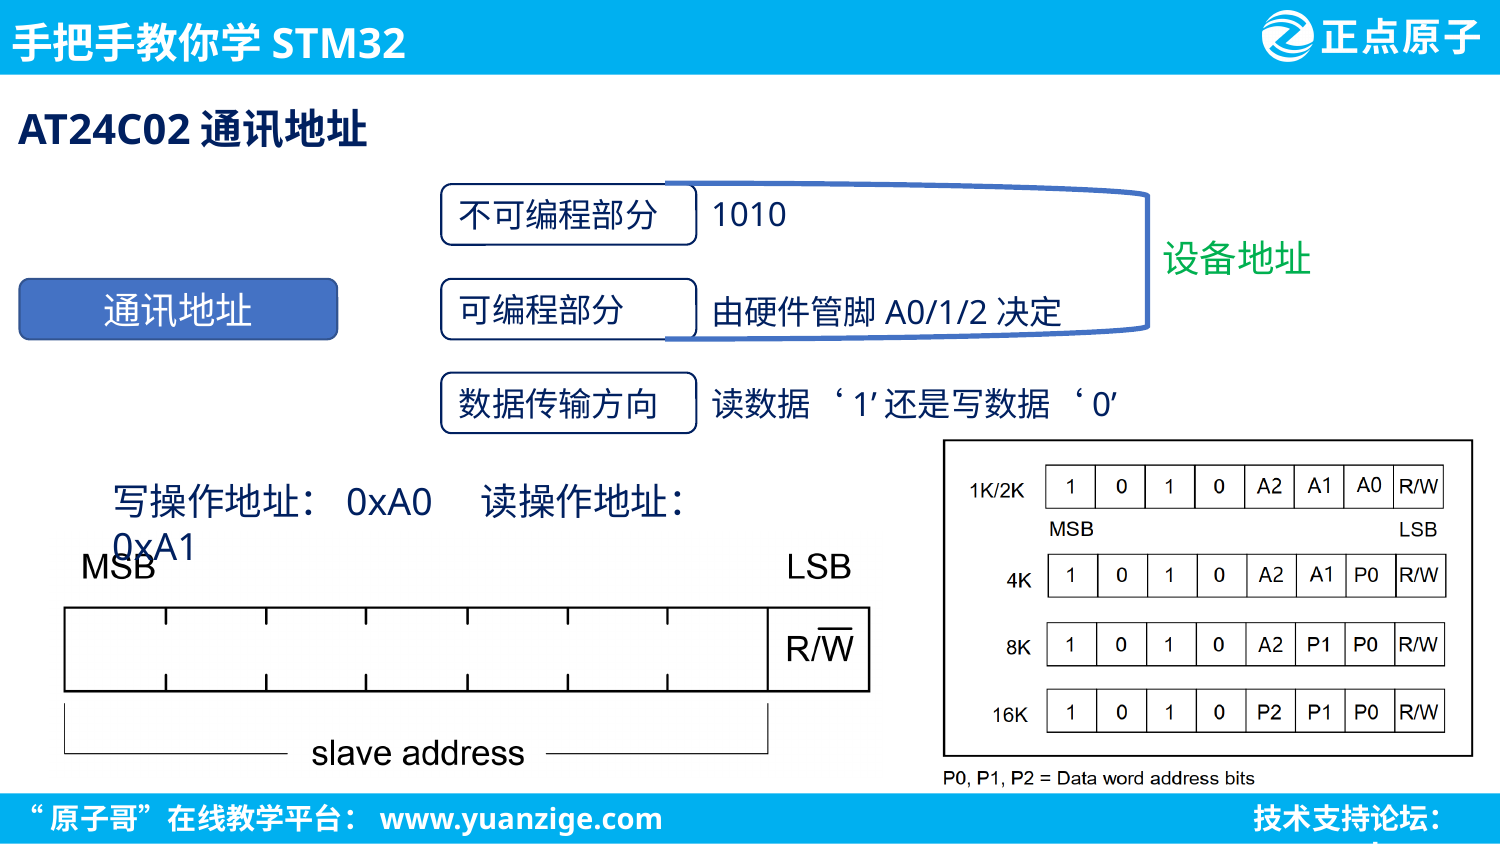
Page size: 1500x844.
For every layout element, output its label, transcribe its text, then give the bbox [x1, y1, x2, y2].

text_box 通讯地址 [18, 277, 339, 341]
text_box 可编程部分 [440, 277, 690, 341]
picture [1445, 21, 1479, 54]
picture [1404, 20, 1438, 54]
text_box 写操作地址：0xA0 读操作地址：0xA1 [97, 470, 805, 531]
picture [48, 531, 883, 778]
text_box 不可编程部分 [440, 183, 665, 246]
text_box [665, 182, 1149, 340]
picture [937, 432, 1481, 792]
picture [1364, 45, 1370, 53]
text_box AT24C02通讯地址 [10, 75, 579, 157]
text_box 1010 [991, 185, 1148, 194]
text_box [579, 0, 1500, 76]
picture [1367, 18, 1396, 42]
picture [1263, 27, 1307, 61]
text_box 设备地址 [1147, 227, 1360, 288]
text_box 数据传输方向 [440, 371, 696, 435]
picture [1412, 44, 1418, 52]
picture [1431, 44, 1438, 52]
text_box 由硬件管脚A0/1/2决定 [897, 328, 1148, 339]
text_box 手把手教你学STM32 [0, 0, 967, 75]
text_box 读数据‘1’还是写数据‘0’ [696, 375, 1199, 431]
picture [1267, 11, 1313, 45]
text_box “原子哥”在线教学平台：www.yuanzige.com [0, 793, 883, 843]
picture [1391, 45, 1397, 53]
text_box 技术支持论坛：www.openedv.com [967, 793, 1480, 844]
text_box [0, 792, 1500, 844]
picture [1322, 21, 1357, 52]
